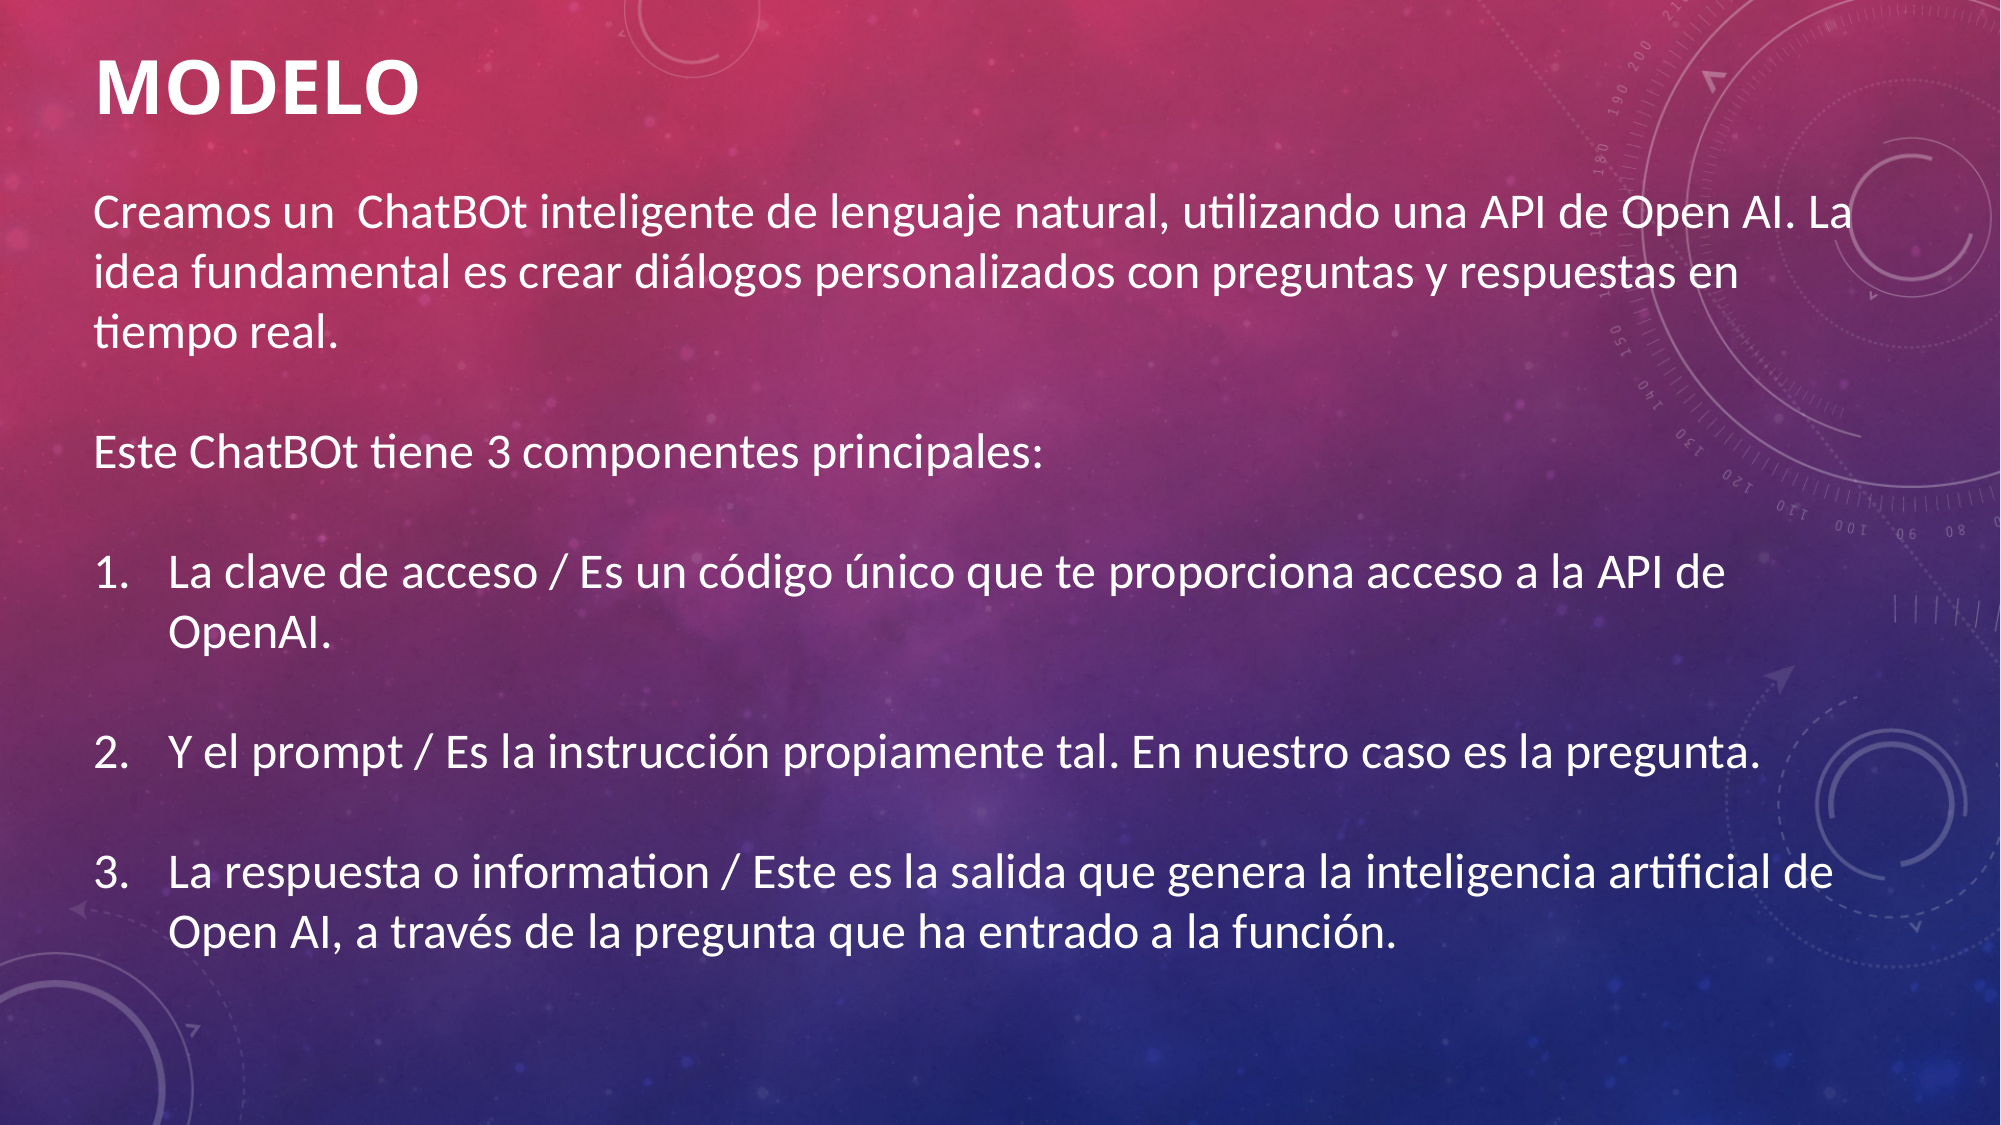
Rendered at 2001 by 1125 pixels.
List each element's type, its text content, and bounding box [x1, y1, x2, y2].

title modelo [78, 32, 1741, 138]
picture [0, 0, 2001, 1125]
text_box Creamos un ChatBOt inteligente de lenguaje natural, utilizando una API de Open AI. La idea fundamental es crear diálogos personalizados con preguntas y respuestas en tiempo real. Este ChatBOt tiene 3 componentes principales: La clave de acceso / Es un código único que te proporciona acceso a la API de OpenAI. Y el prompt / Es la instrucción propiamente tal. En nuestro caso es la pregunta. La respuesta o information / Este es la salida que genera la inteligencia artificial de Open AI, a través de la pregunta que ha entrado a la función. [78, 171, 1912, 1125]
